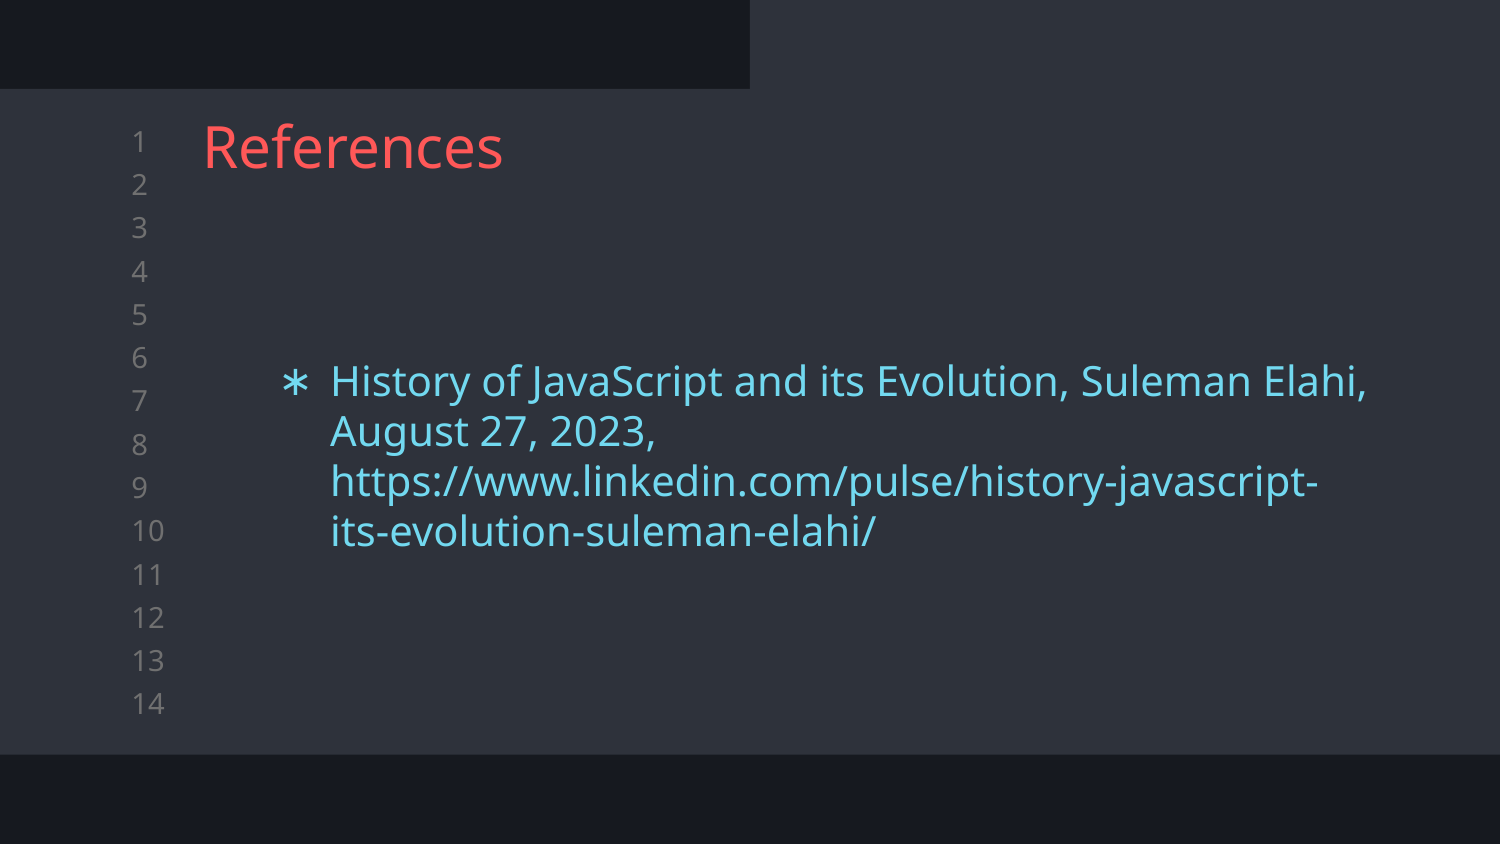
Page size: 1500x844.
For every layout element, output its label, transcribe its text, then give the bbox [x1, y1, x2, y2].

title References [187, 95, 1384, 185]
list History of JavaScript and its Evolution, Suleman Elahi, August 27, 2023, https://www.linkedin.com/pulse/history-javascript-its-evolution-suleman-elahi/ [240, 174, 1384, 735]
